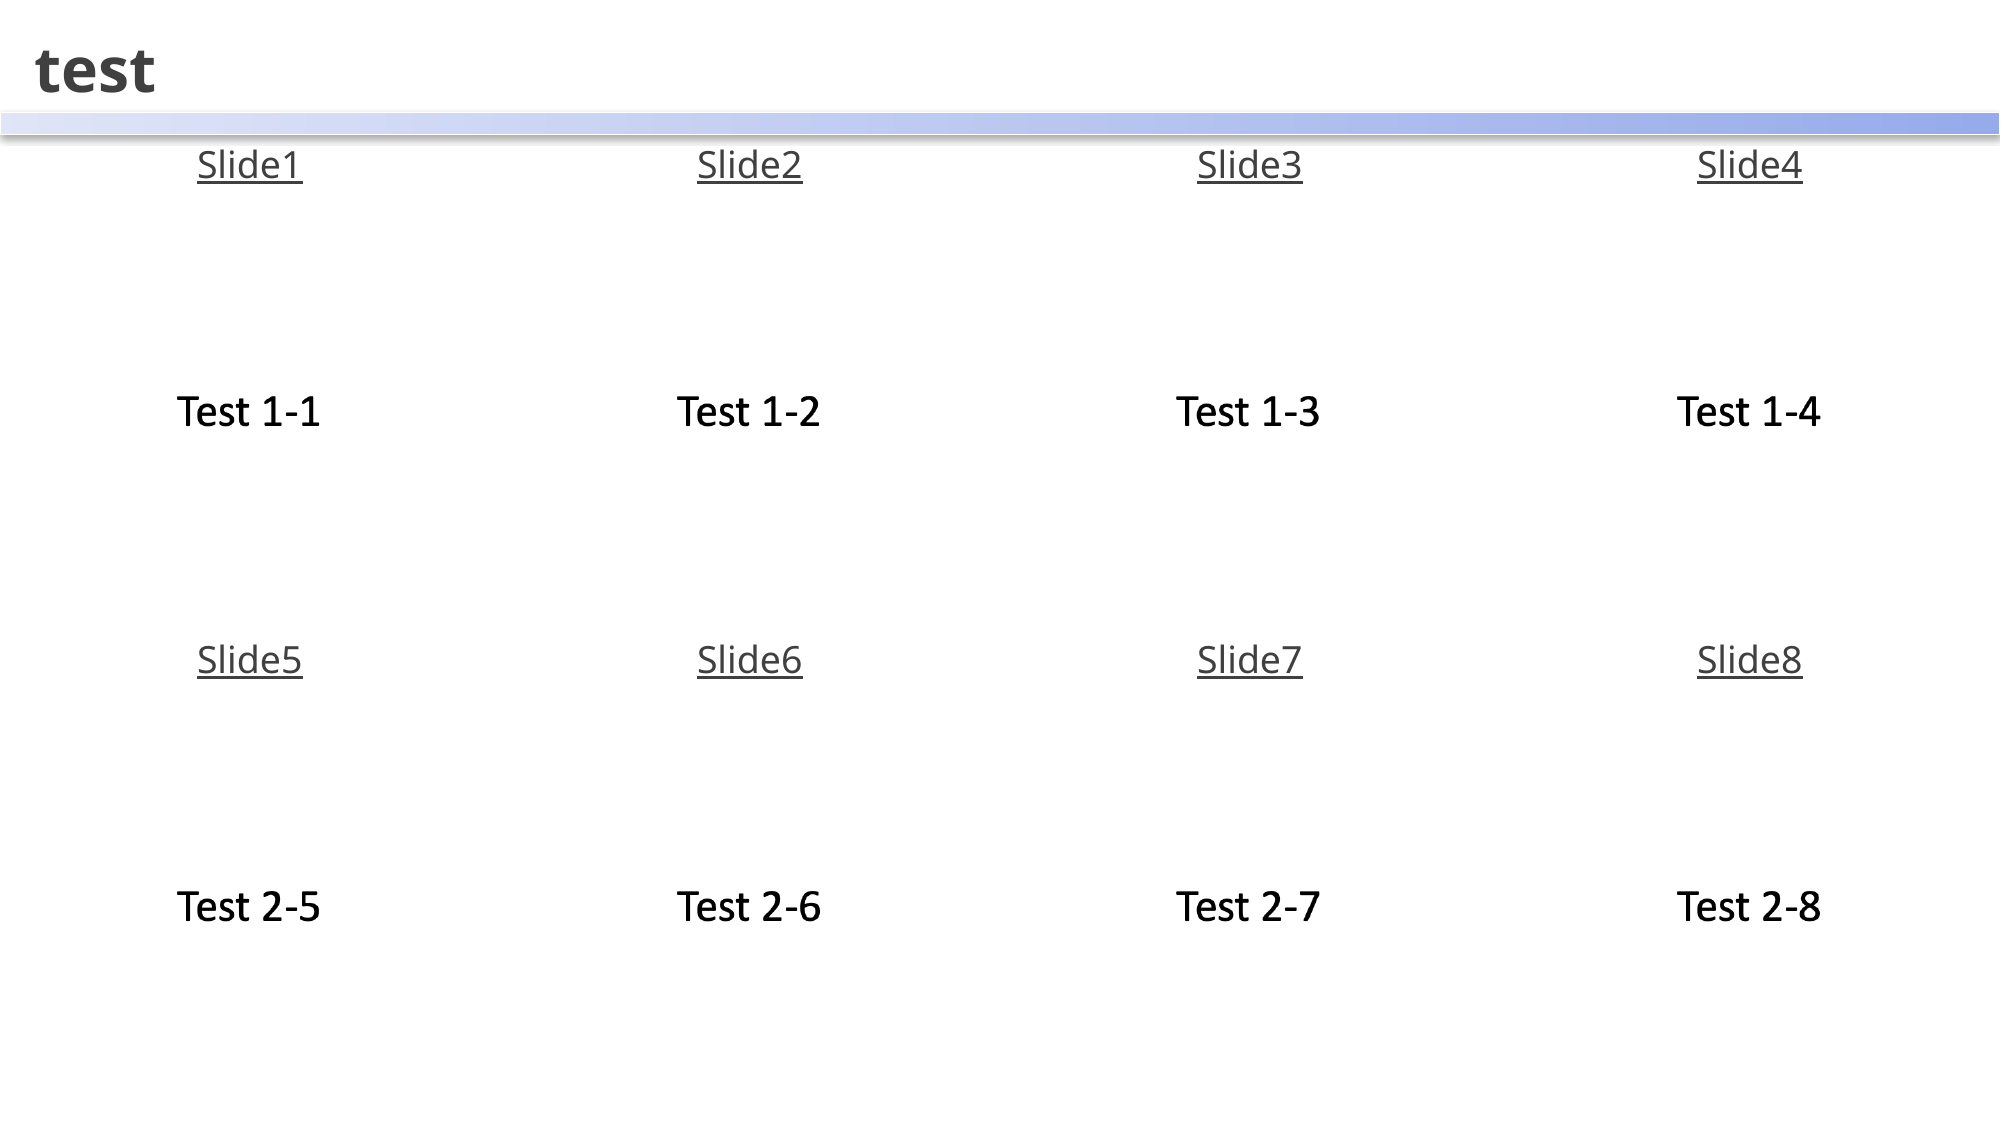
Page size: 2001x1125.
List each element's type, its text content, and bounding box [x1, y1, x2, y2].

text_box Slide7 [999, 628, 1500, 688]
text_box Slide3 [999, 133, 1500, 193]
text_box Slide5 [0, 628, 500, 688]
text_box Slide6 [500, 628, 999, 688]
picture [0, 269, 2000, 552]
picture [0, 764, 2000, 1047]
text_box Slide4 [1500, 133, 2000, 193]
text_box Slide1 [0, 133, 500, 193]
text_box test [20, 22, 1920, 111]
text_box [0, 112, 2000, 133]
text_box Slide8 [1500, 628, 2000, 688]
text_box Slide2 [500, 133, 999, 193]
